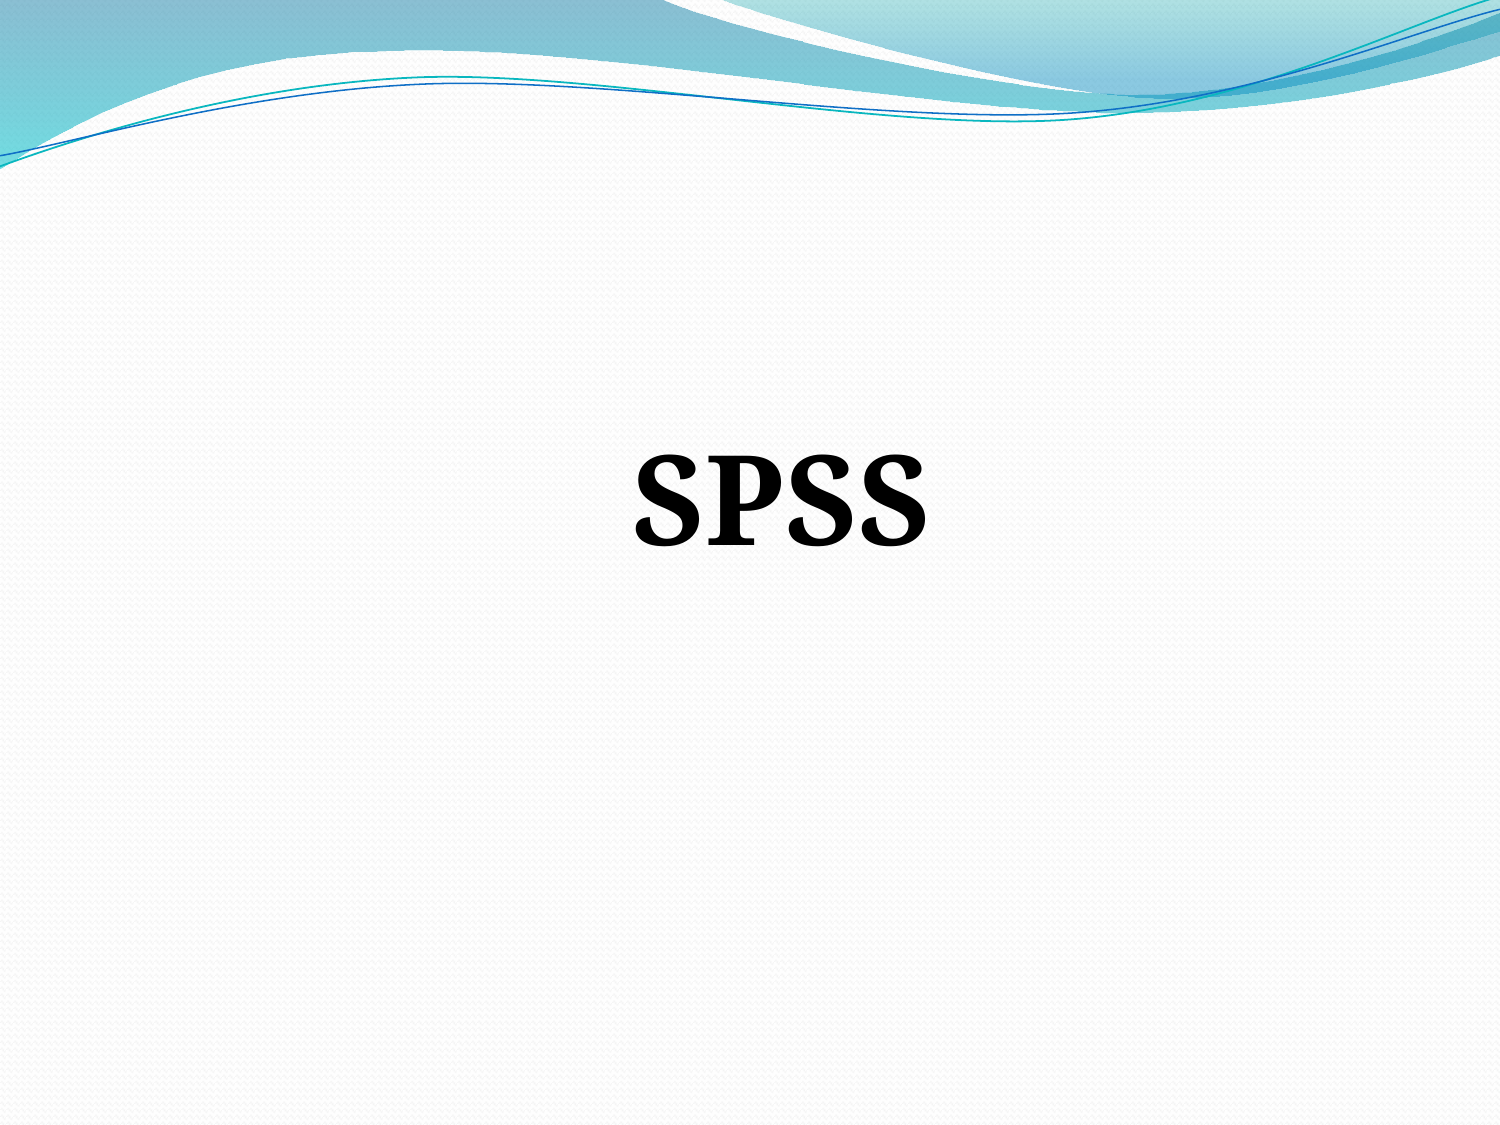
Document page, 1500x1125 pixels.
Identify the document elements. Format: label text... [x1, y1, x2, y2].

list SPSS [162, 237, 1393, 1025]
